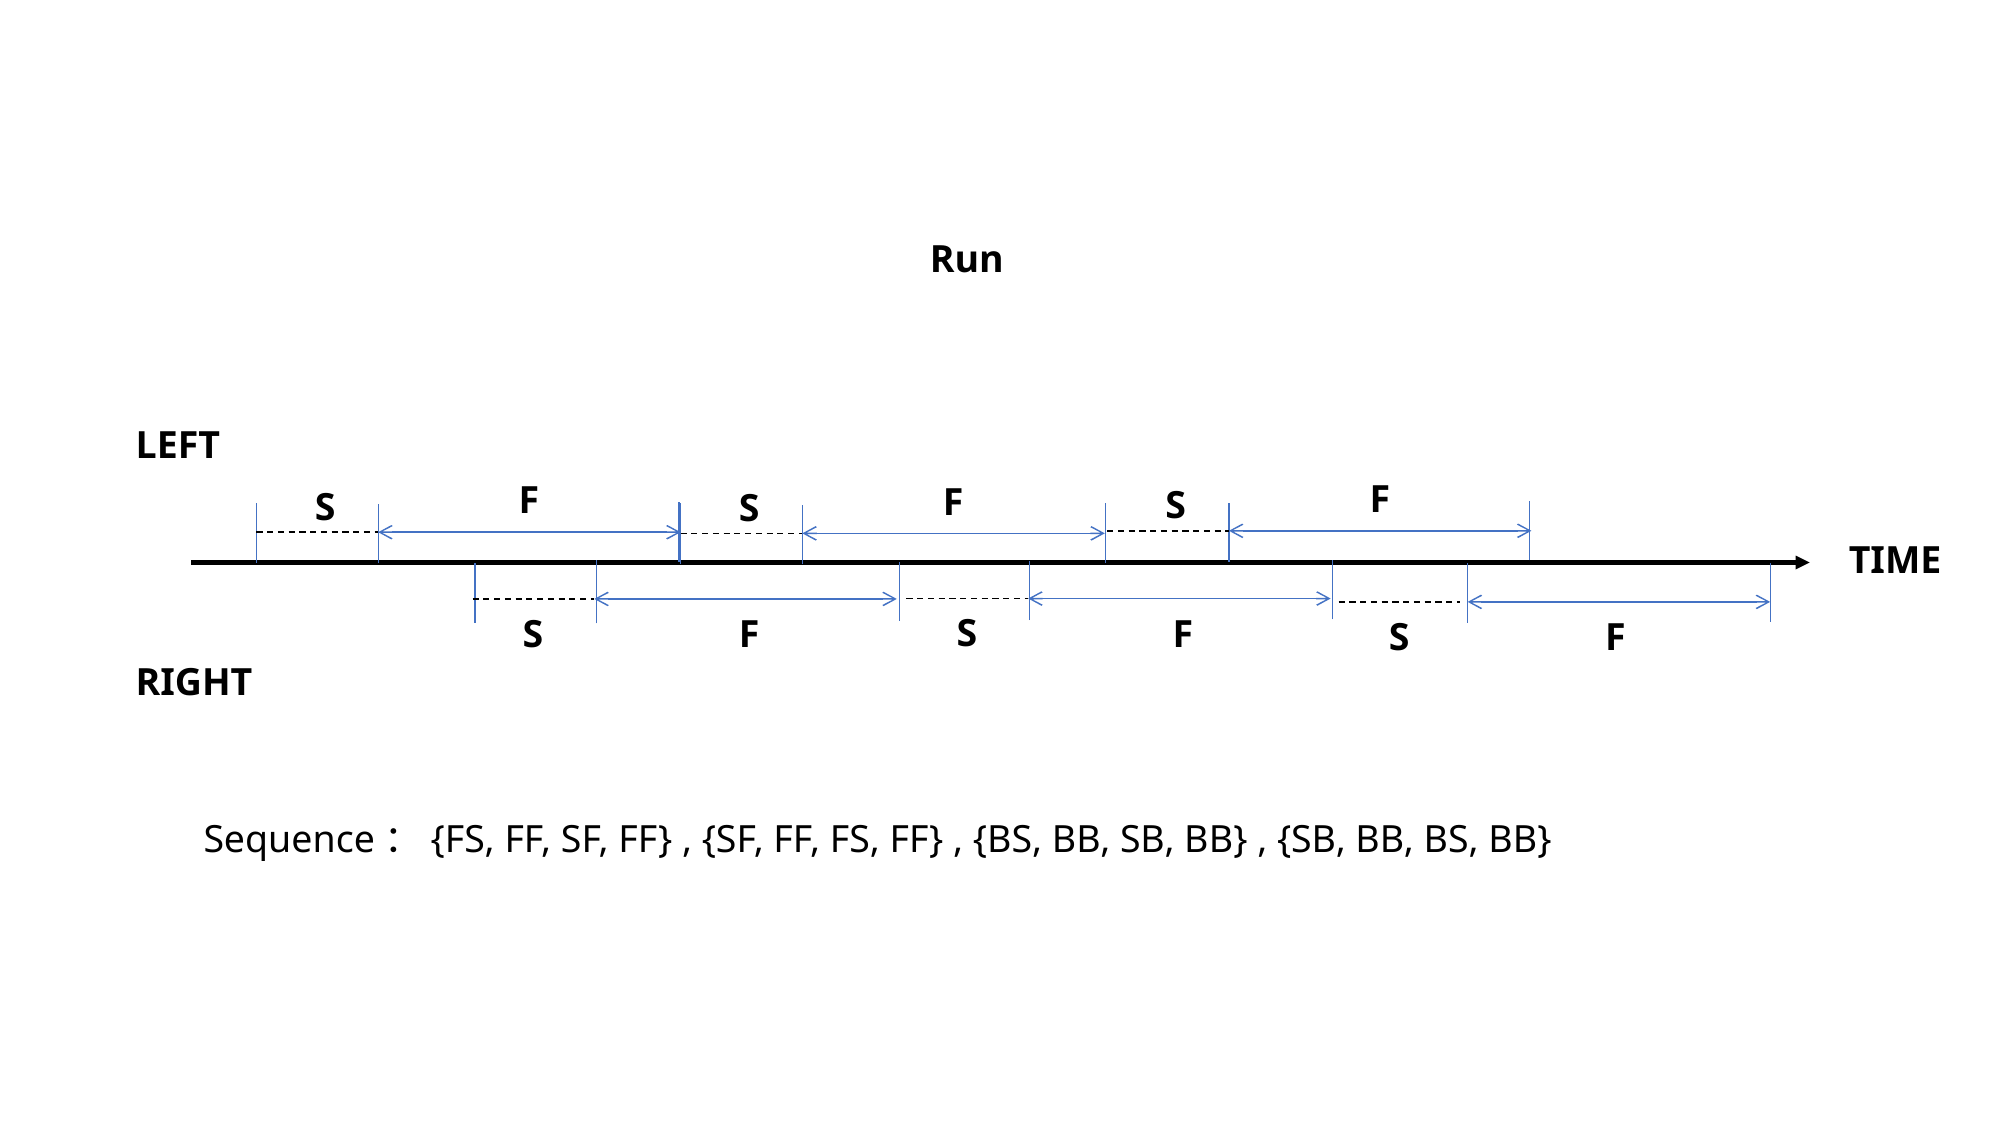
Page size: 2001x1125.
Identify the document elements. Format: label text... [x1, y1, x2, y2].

text_box F [1590, 605, 1637, 666]
text_box S [1150, 473, 1197, 530]
text_box TIME [1833, 528, 1963, 589]
text_box F [503, 469, 550, 529]
text_box S [507, 602, 554, 662]
text_box F [1158, 602, 1204, 662]
text_box Sequence：{FS, FF, SF, FF} , {SF, FF, FS, FF} , {BS, BB, SB, BB} , {SB, BB, BS, BB} [188, 807, 1808, 868]
text_box LEFT [120, 413, 257, 474]
text_box S [1374, 605, 1421, 665]
text_box F [928, 470, 975, 530]
text_box F [724, 602, 771, 663]
text_box Run [914, 227, 1034, 288]
text_box S [299, 475, 346, 532]
text_box F [1354, 467, 1401, 528]
text_box RIGHT [120, 650, 300, 711]
text_box S [724, 476, 771, 533]
text_box S [941, 601, 988, 662]
